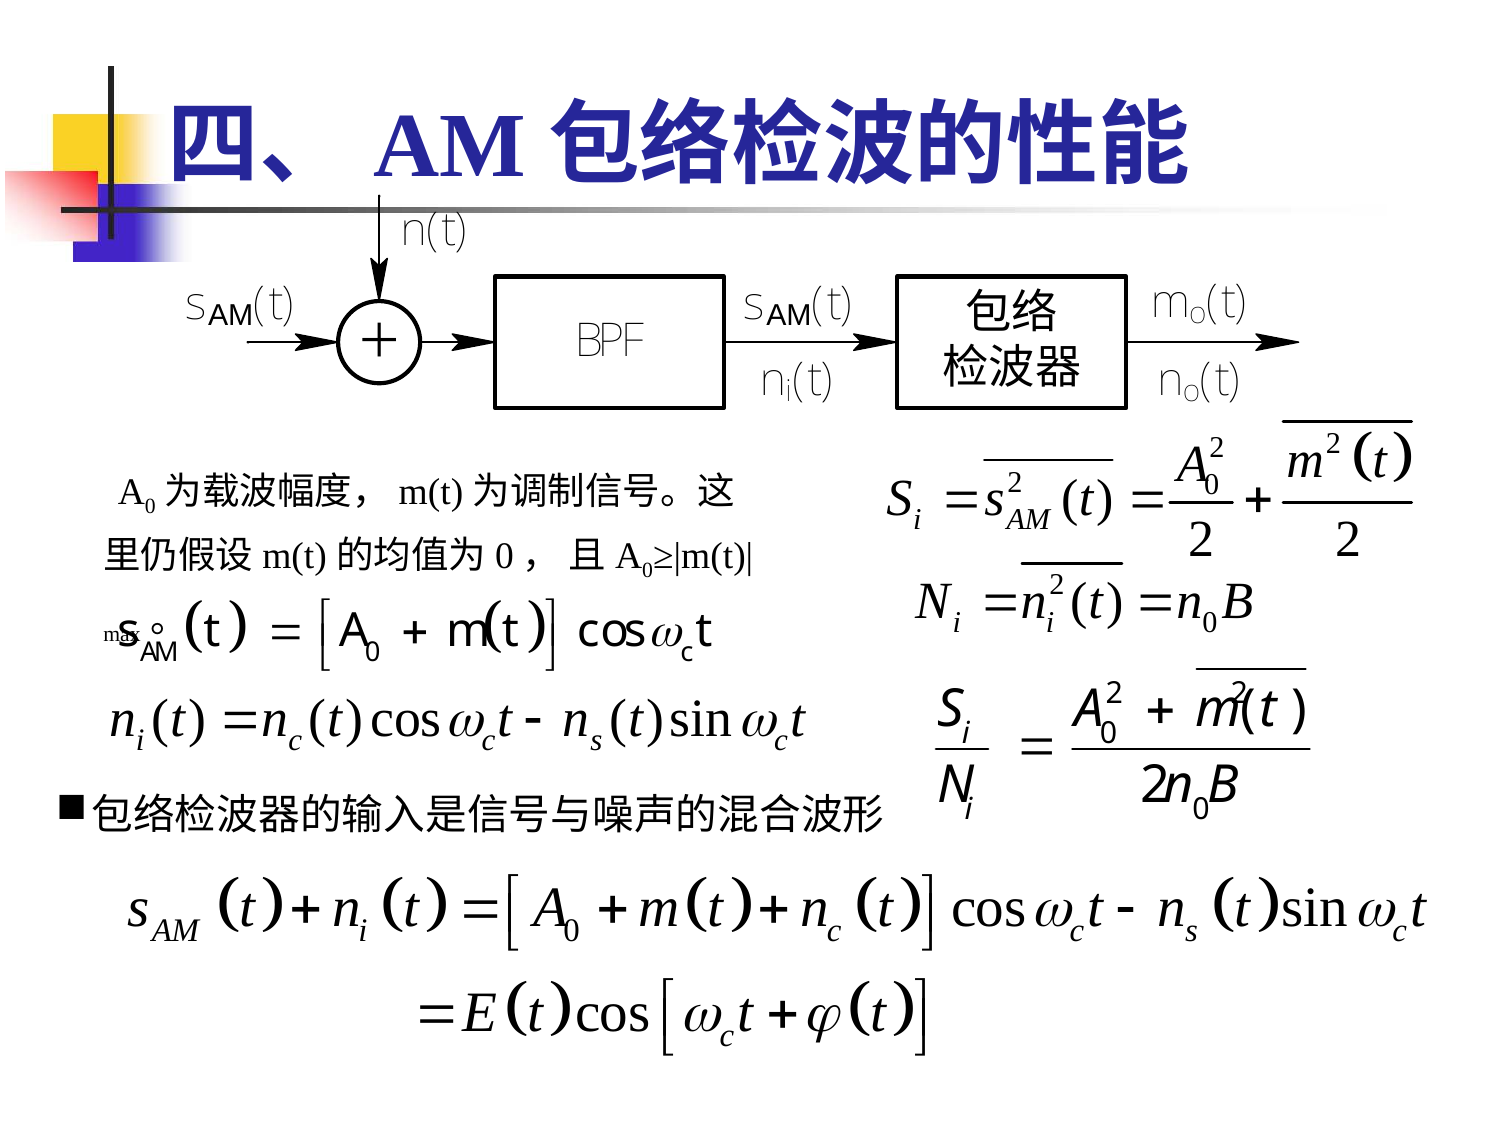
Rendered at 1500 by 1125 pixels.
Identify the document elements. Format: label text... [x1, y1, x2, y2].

text_box 包络检波器的输入是信号与噪声的混合波形 [41, 780, 1140, 846]
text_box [100, 113, 1381, 436]
picture [5, 66, 1413, 262]
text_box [875, 405, 1424, 568]
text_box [926, 656, 1321, 833]
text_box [111, 587, 727, 680]
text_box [115, 859, 1444, 1071]
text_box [100, 682, 822, 764]
text_box 四、AM包络检波的性能 [135, 83, 1223, 111]
text_box A0为载波幅度，m(t)为调制信号。这里仍假设m(t)的均值为0， 且A0≥|m(t)|max。 [88, 420, 786, 654]
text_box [903, 577, 1269, 645]
